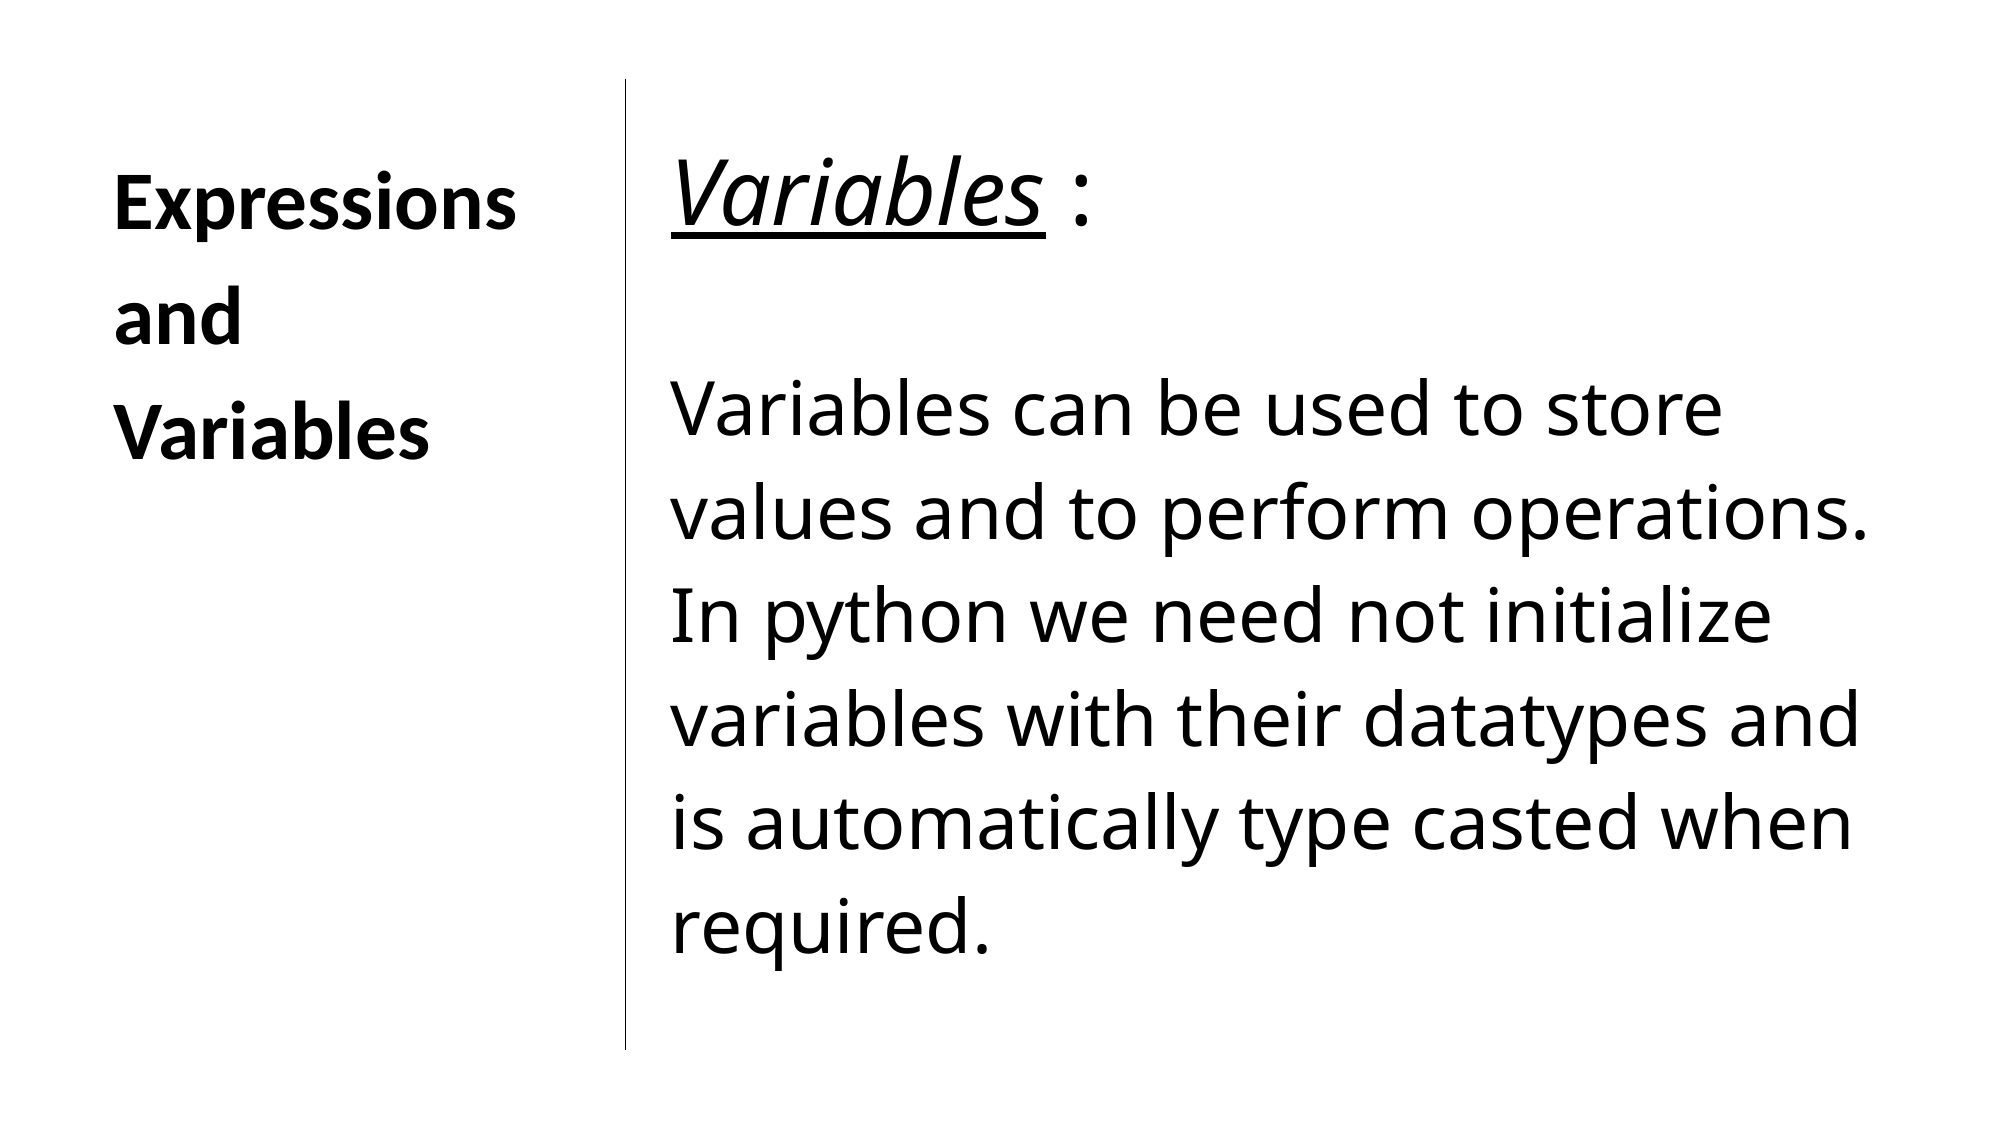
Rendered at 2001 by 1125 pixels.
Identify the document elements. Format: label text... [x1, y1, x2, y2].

list Variables : Variables can be used to store values and to perform operations. In python we need not initialize variables with their datatypes and is automatically type casted when required. [629, 102, 1945, 1014]
list Expressions and Variables [68, 116, 620, 1000]
